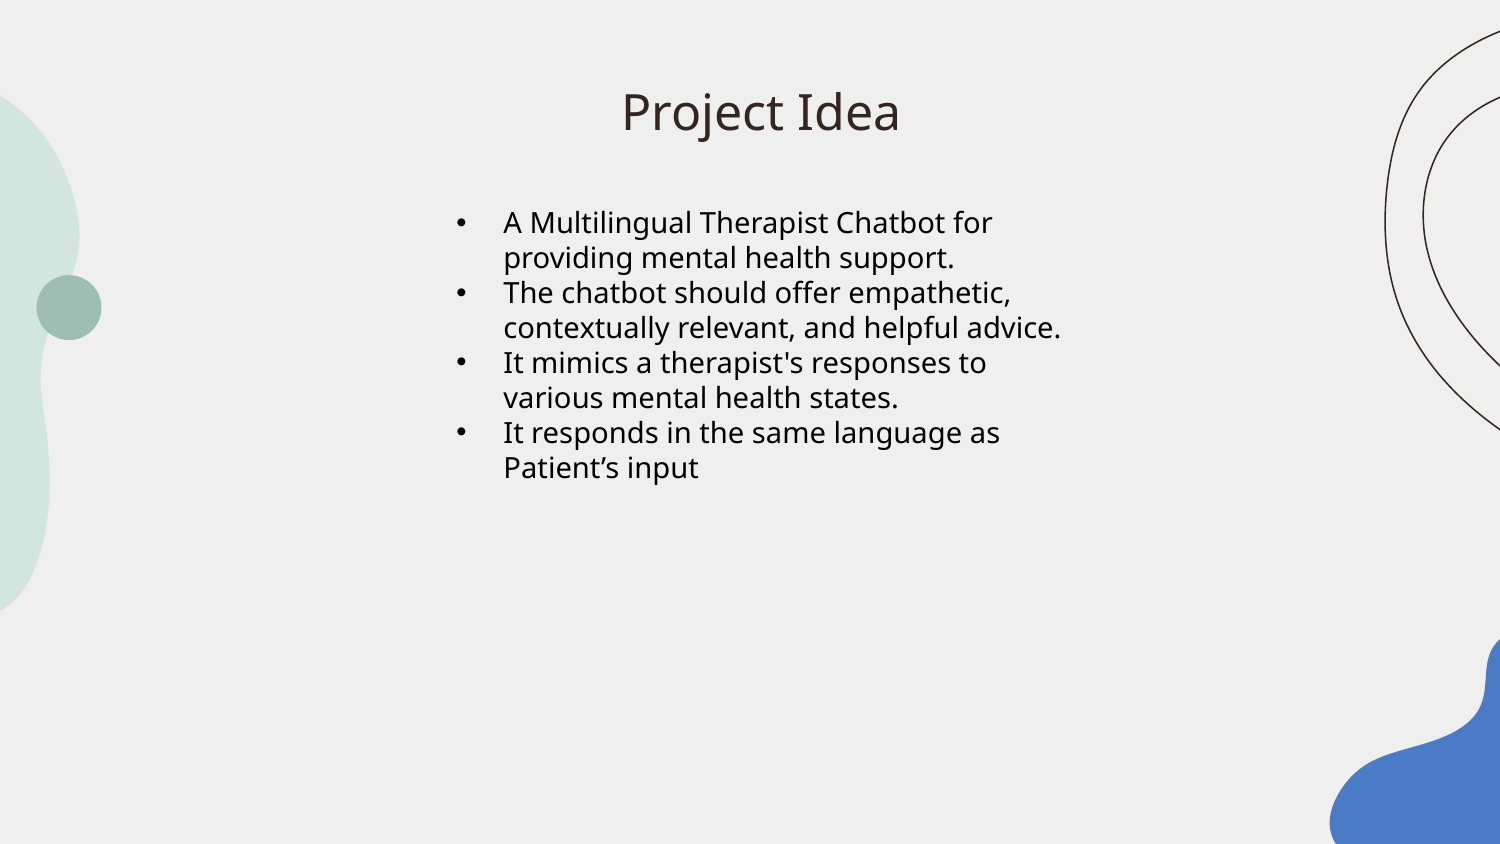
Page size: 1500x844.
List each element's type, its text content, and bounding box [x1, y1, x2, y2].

text_box A Multilingual Therapist Chatbot for providing mental health support. The chatbot should offer empathetic, contextually relevant, and helpful advice. It mimics a therapist's responses to various mental health states. It responds in the same language as Patient’s input [441, 197, 1100, 562]
text_box Project Idea [441, 56, 1059, 133]
